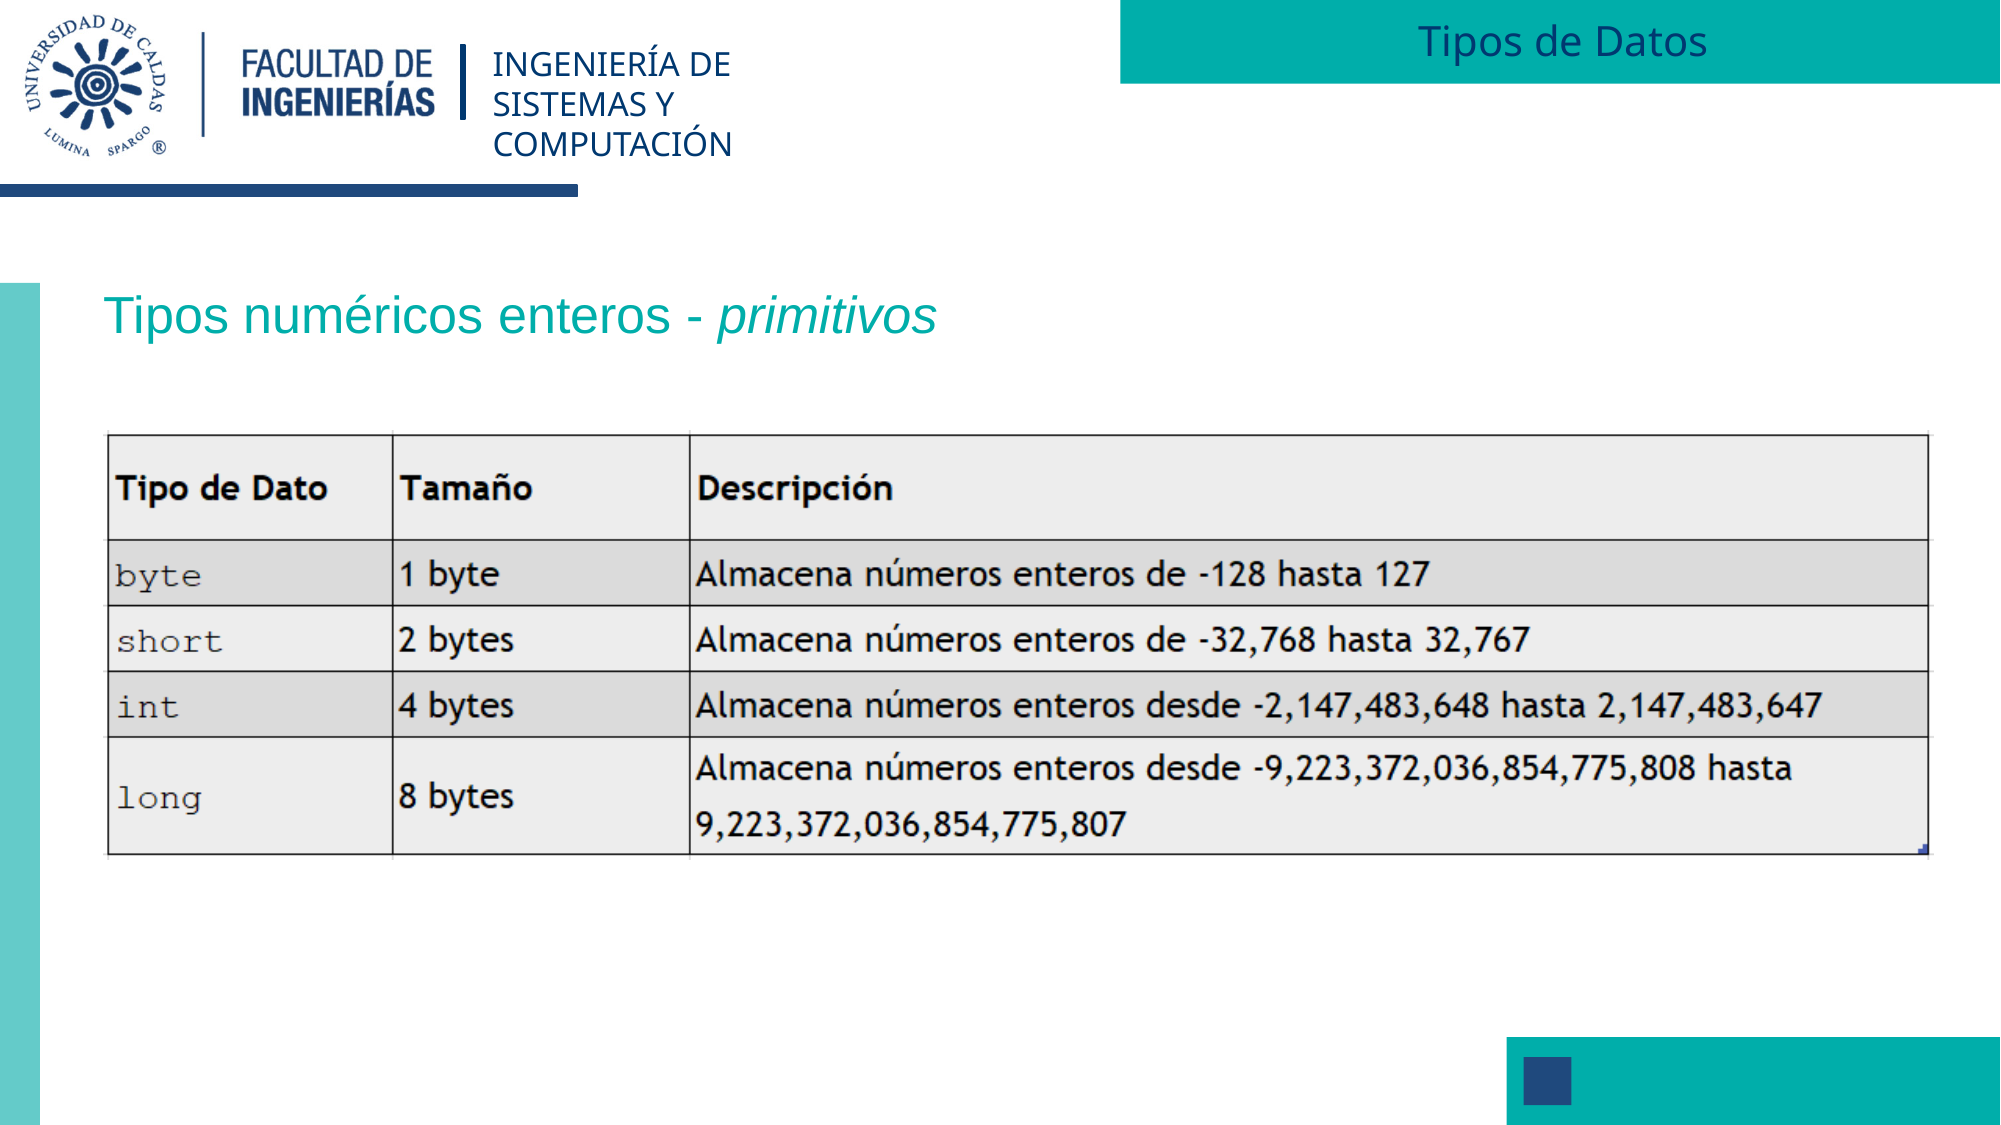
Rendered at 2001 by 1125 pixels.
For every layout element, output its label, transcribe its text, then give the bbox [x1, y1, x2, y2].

picture [0, 0, 464, 173]
text_box [0, 184, 578, 197]
title Tipos numéricos enteros - primitivos [103, 281, 994, 428]
text_box [1523, 1057, 1572, 1106]
text_box INGENIERÍA DE SISTEMAS Y COMPUTACIÓN [477, 28, 841, 179]
text_box [1120, 0, 2000, 84]
picture [103, 430, 1934, 861]
text_box Tipos de Datos [1129, 0, 1998, 80]
text_box [1506, 1037, 2000, 1125]
text_box [0, 282, 40, 1125]
